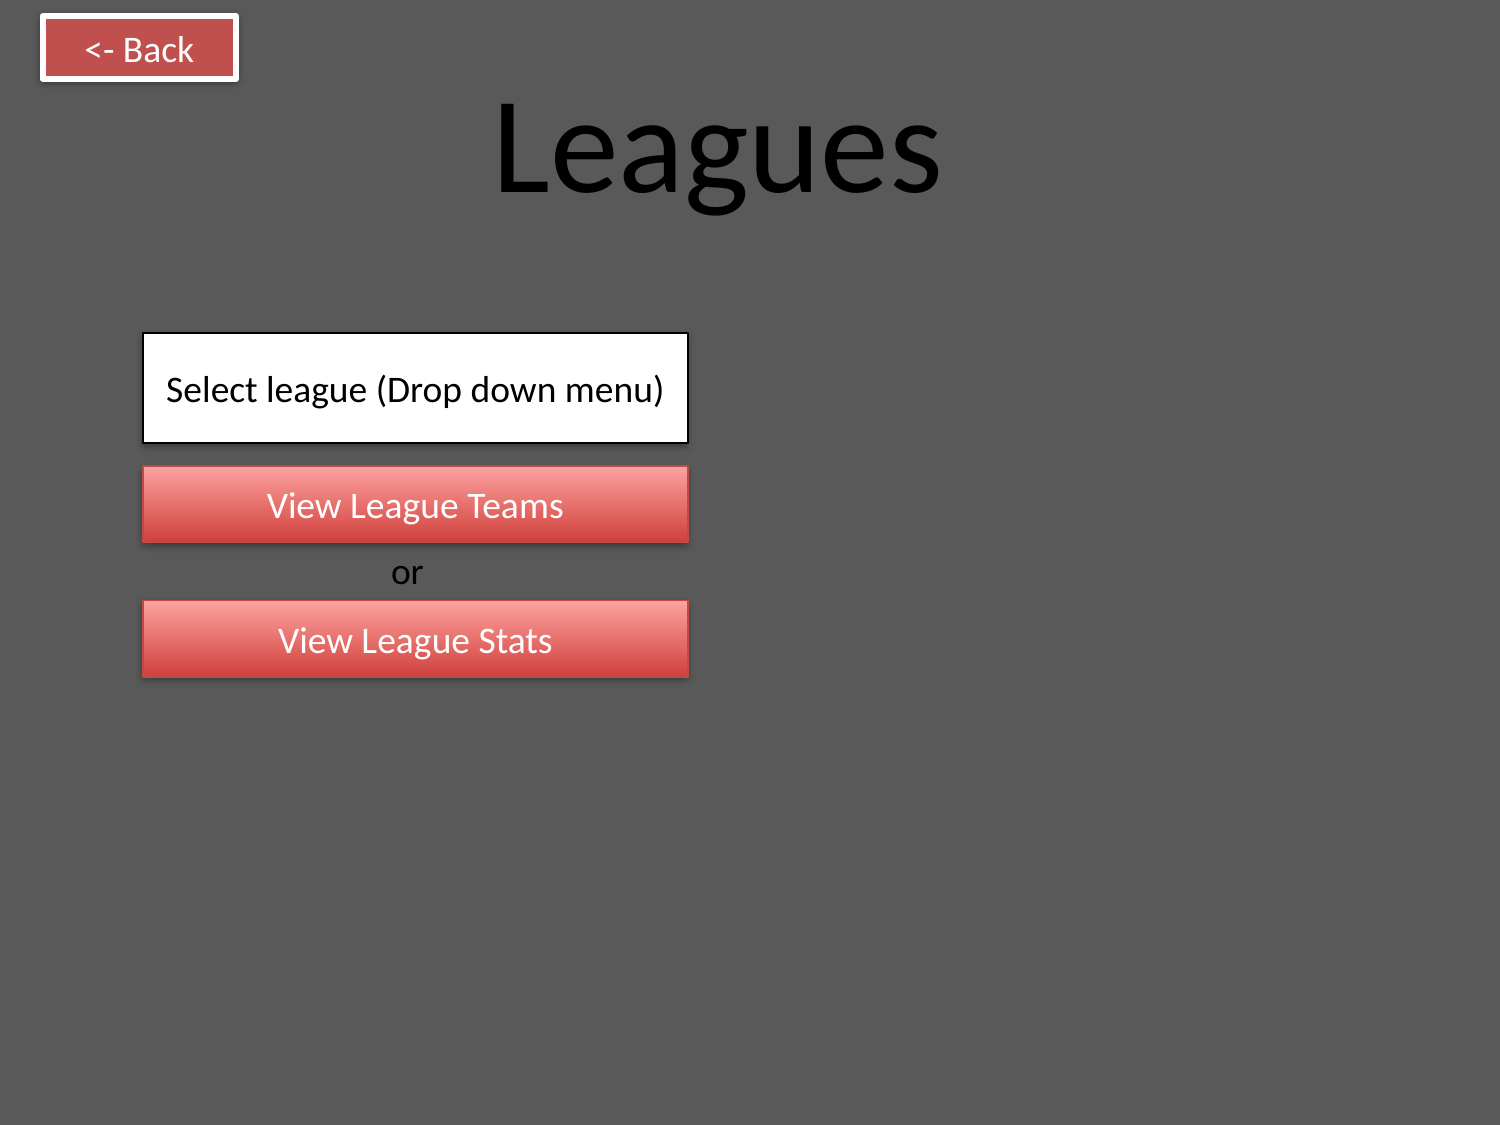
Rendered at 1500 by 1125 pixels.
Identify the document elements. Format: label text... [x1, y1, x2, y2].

text_box <- Back [40, 13, 239, 82]
text_box or [376, 539, 478, 600]
text_box Select league (Drop down menu) [142, 332, 689, 444]
text_box Leagues [477, 47, 1437, 228]
text_box View League Teams [142, 465, 689, 543]
text_box View League Stats [142, 600, 689, 678]
